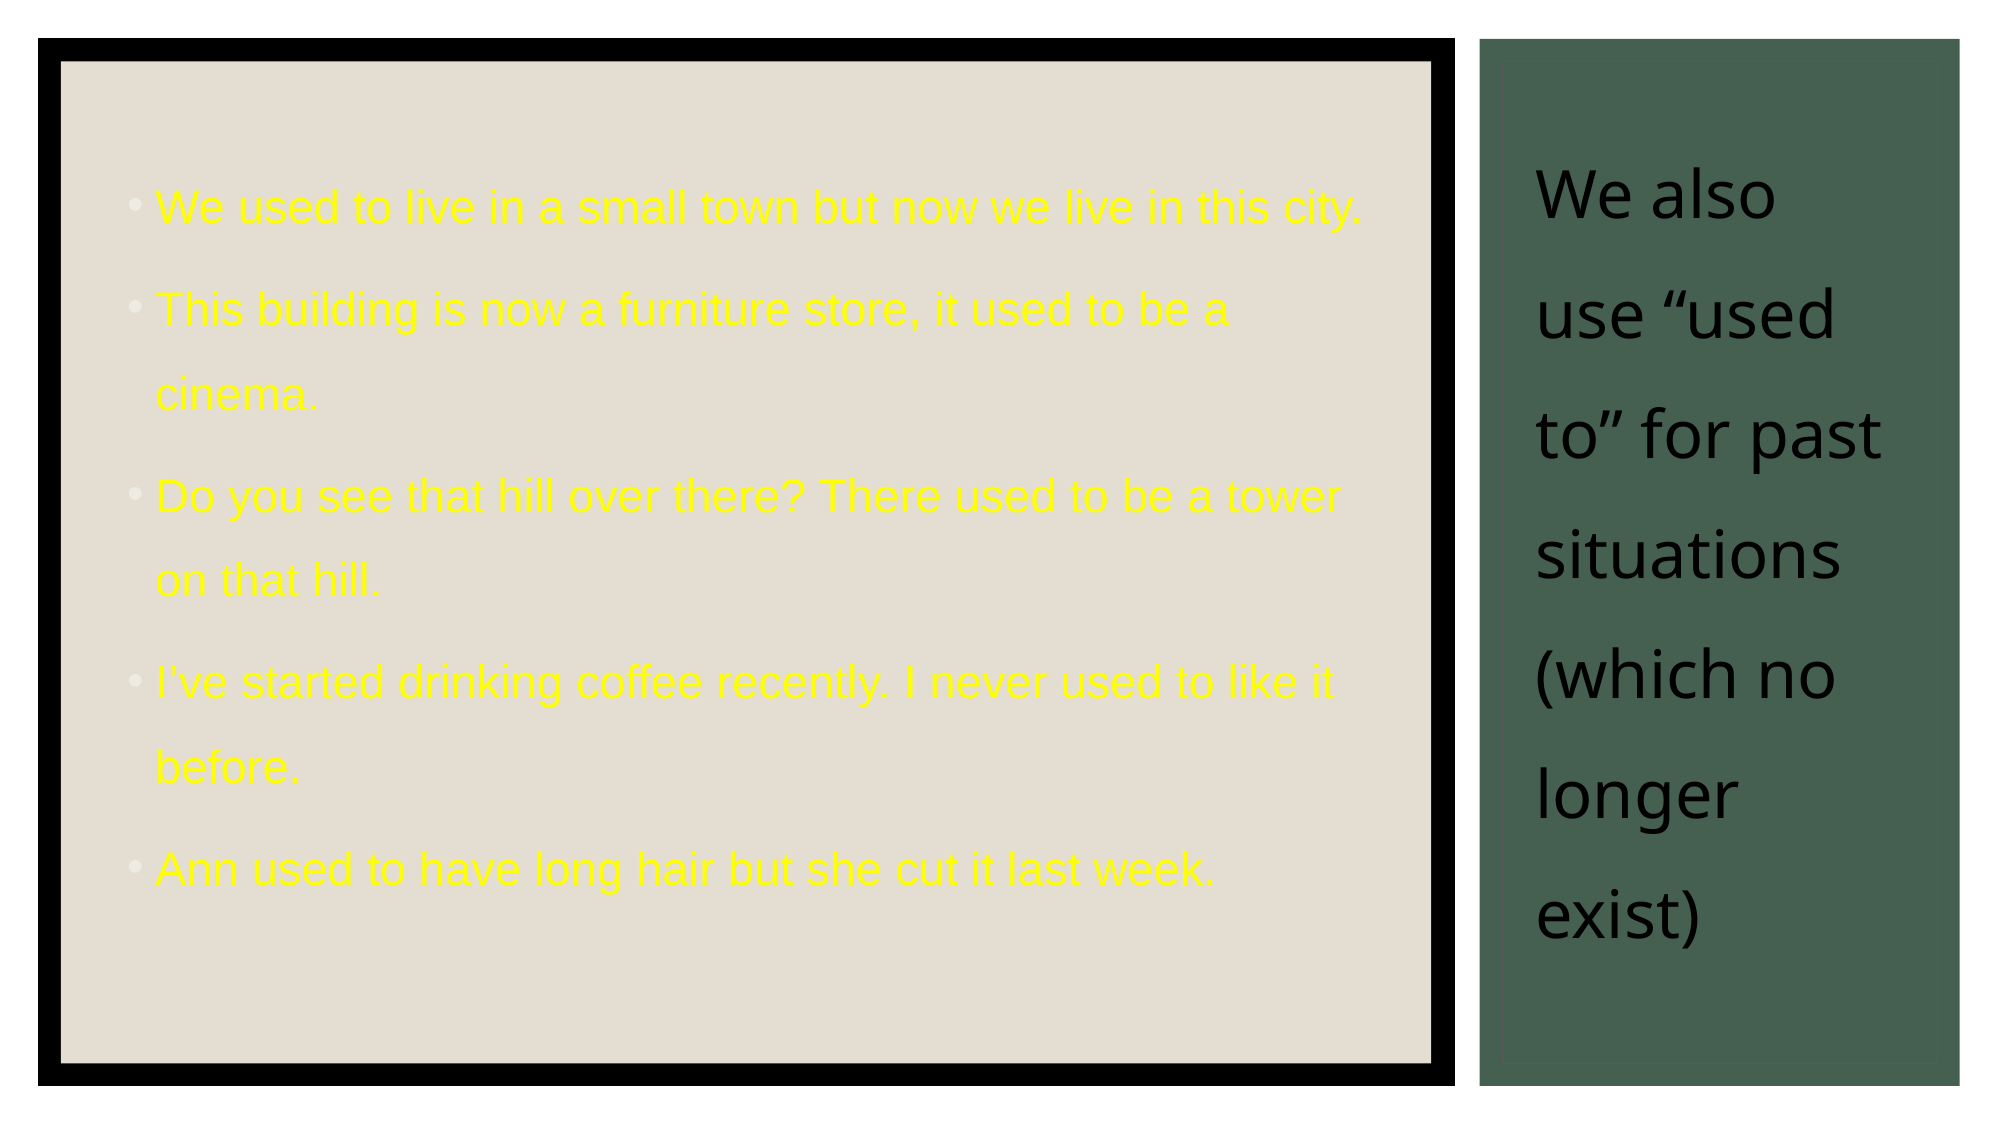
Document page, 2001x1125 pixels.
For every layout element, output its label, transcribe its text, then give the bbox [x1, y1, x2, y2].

text_box We also use “used to” for past situations (which no longer exist) [1520, 213, 1920, 960]
text_box We used to live in a small town but now we live in this city. This building is now a furniture store, it used to be a cinema. Do you see that hill over there? There used to be a tower on that hill. I’ve started drinking coffee recently. I never used to like it before. Ann used to have long hair but she cut it last week. [112, 140, 1403, 985]
